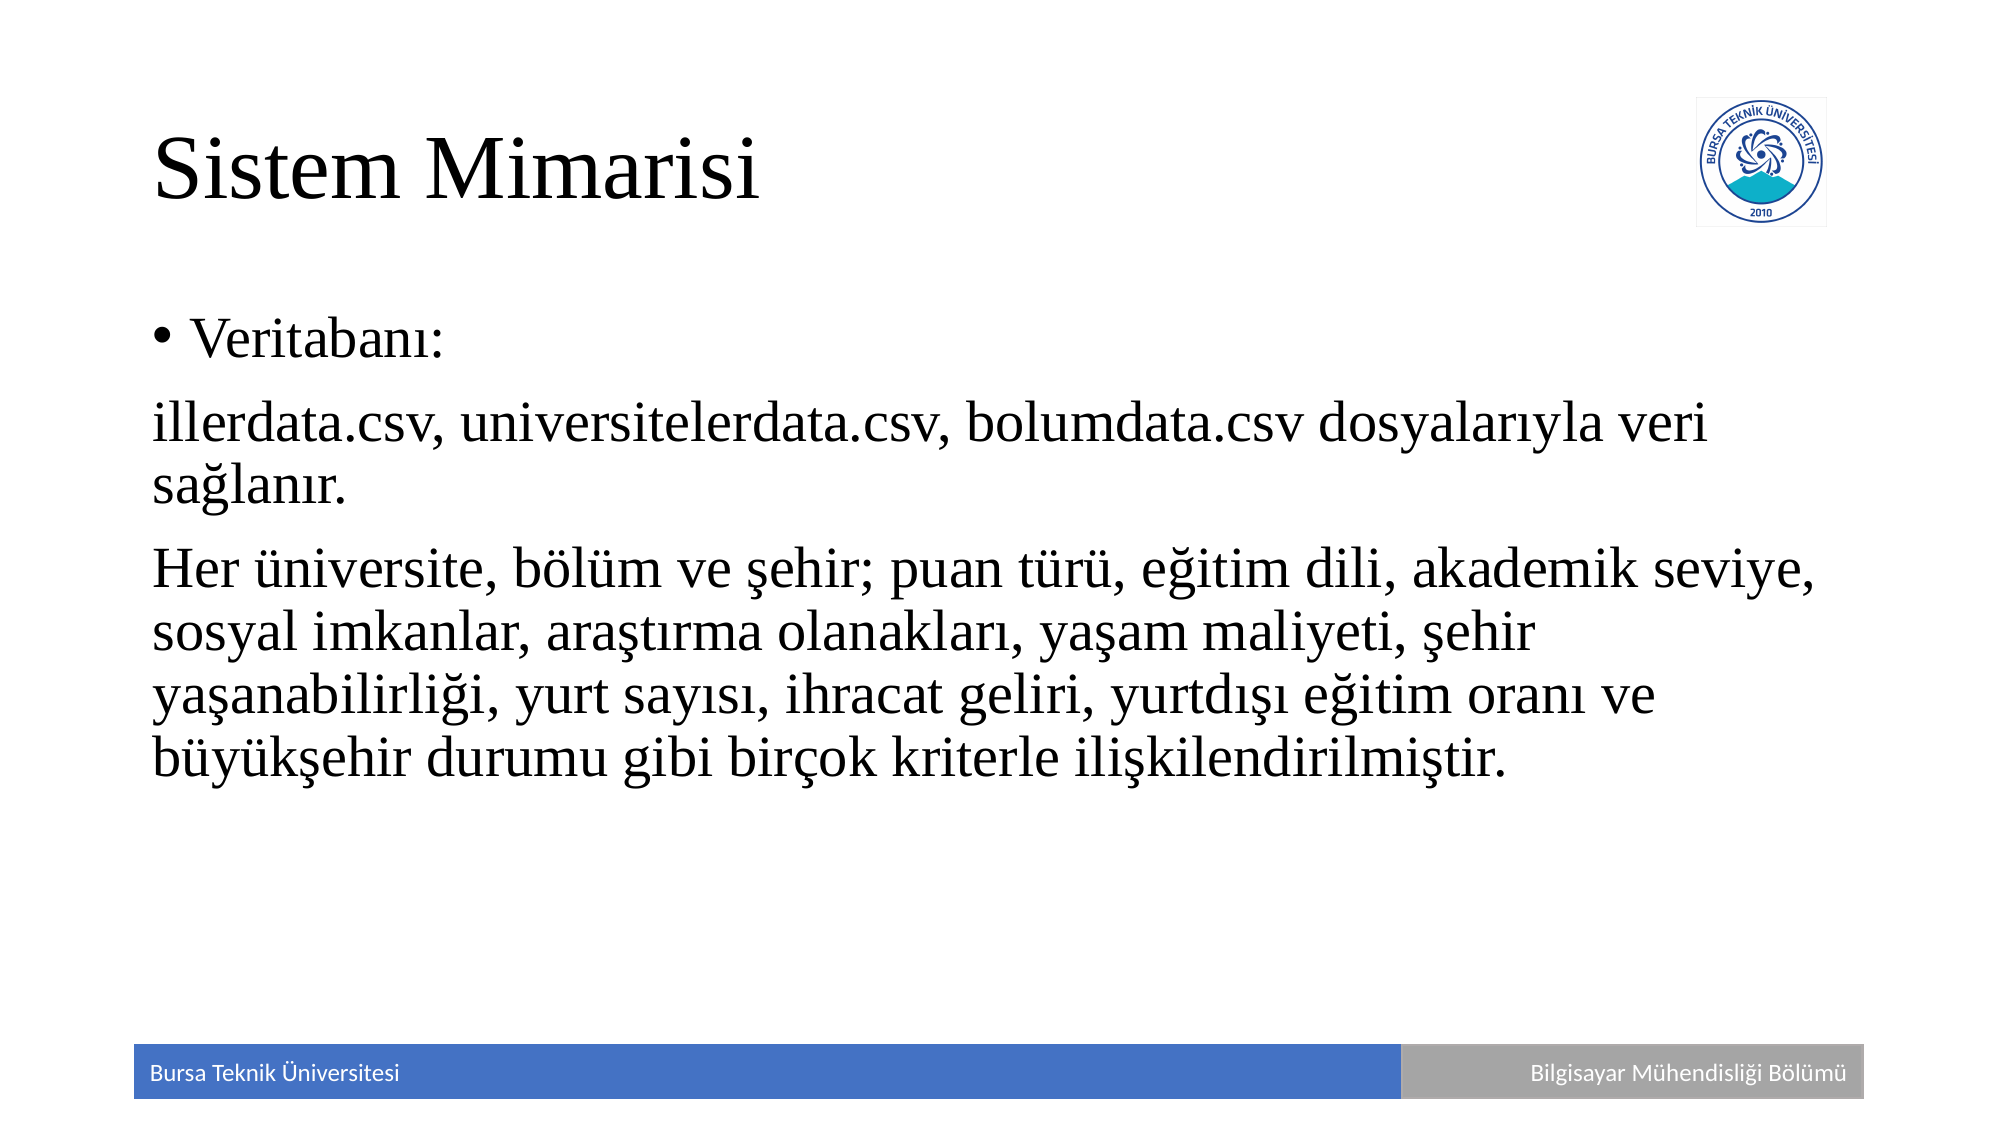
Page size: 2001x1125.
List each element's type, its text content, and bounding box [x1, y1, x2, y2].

list Veritabanı: illerdata.csv, universitelerdata.csv, bolumdata.csv dosyalarıyla veri sağlanır. Her üniversite, bölüm ve şehir; puan türü, eğitim dili, akademik seviye, sosyal imkanlar, araştırma olanakları, yaşam maliyeti, şehir yaşanabilirliği, yurt sayısı, ihracat geliri, yurtdışı eğitim oranı ve büyükşehir durumu gibi birçok kriterle ilişkilendirilmiştir. [137, 299, 1863, 1022]
title Sistem Mimarisi [137, 59, 1863, 278]
